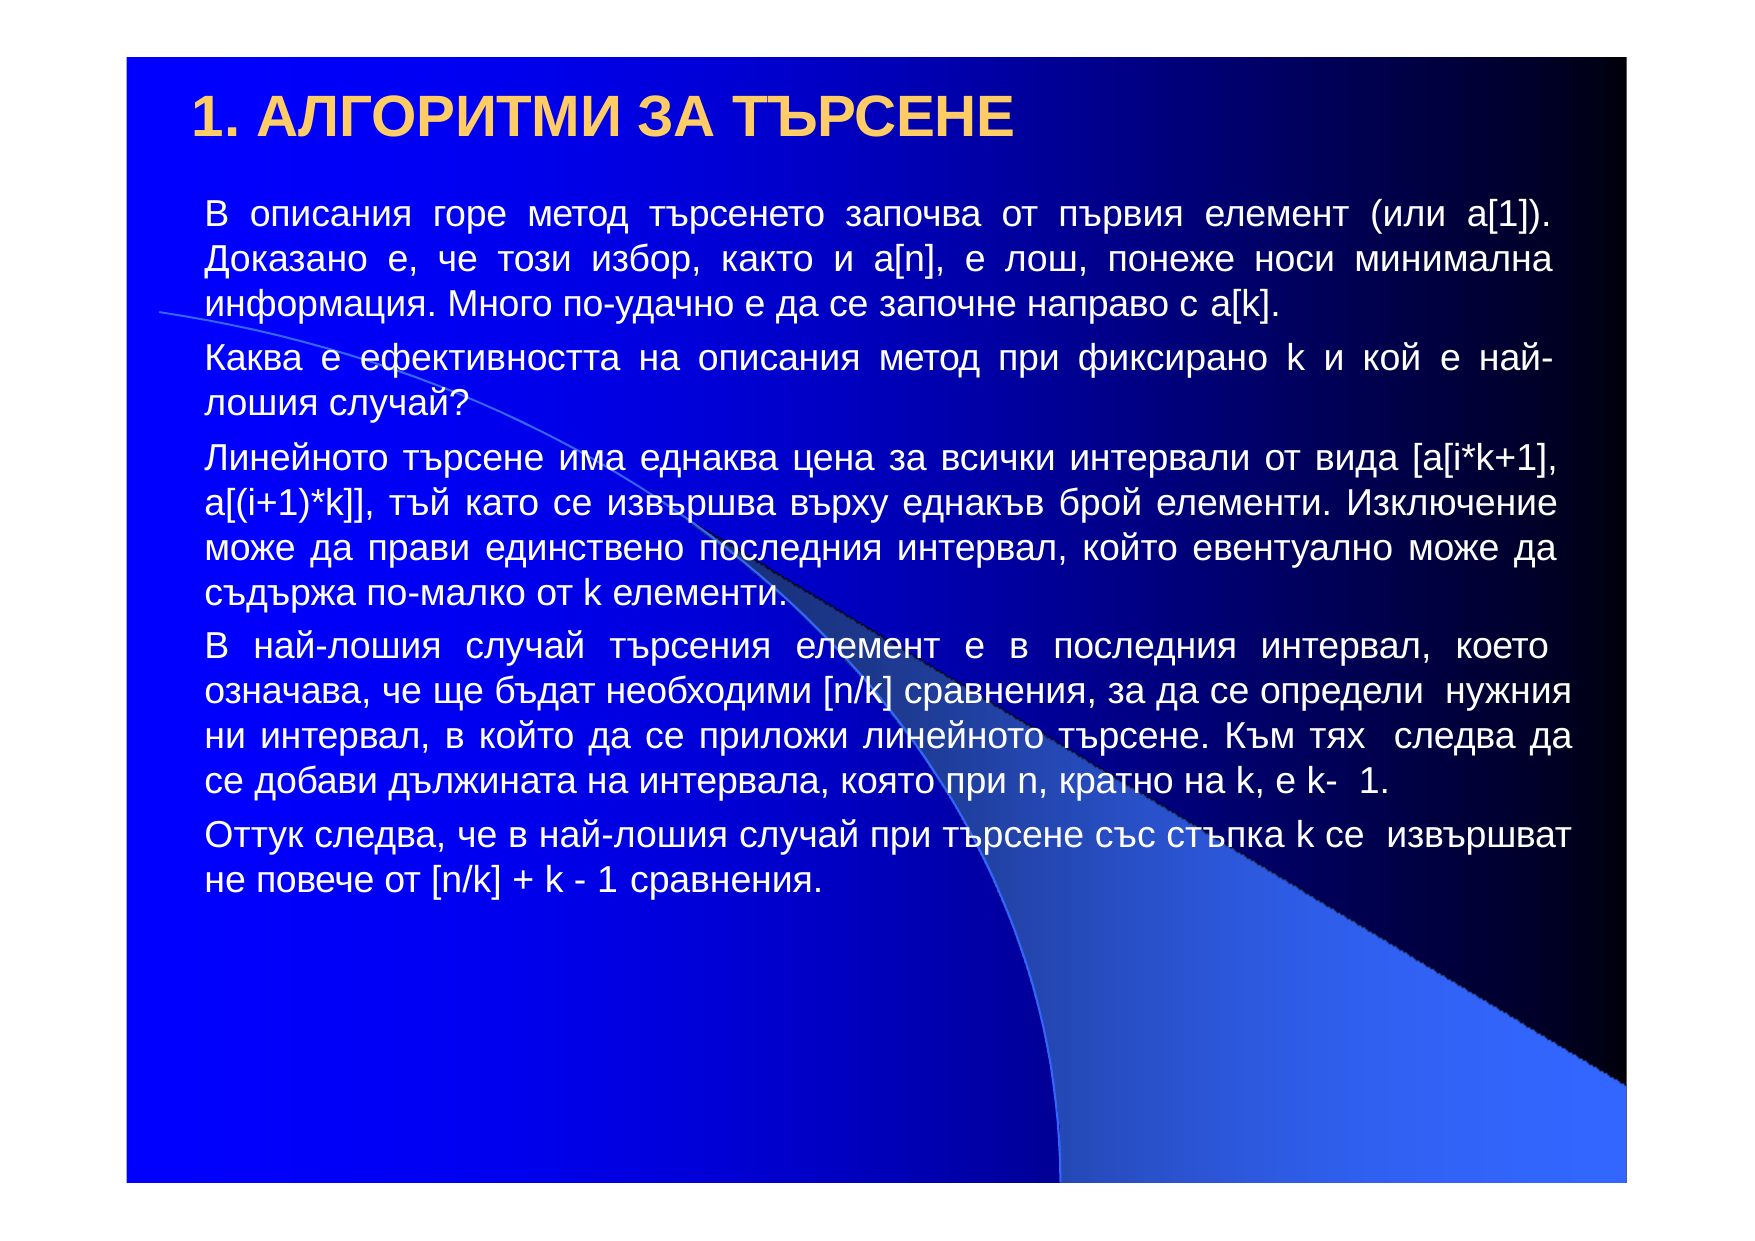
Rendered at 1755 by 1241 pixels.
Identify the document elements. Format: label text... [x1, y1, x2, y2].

title 1. АЛГОРИТМИ ЗА ТЪРСЕНЕ [189, 76, 1024, 286]
picture [126, 57, 1627, 1183]
text_box В описания горе метод търсенето започва от първия елемент (или a[1]). Доказано е, че този избор, както и a[n], е лош, понеже носи минимална информация. Много по-удачно е да се започне направо с a[k]. Каква е ефективността на описания метод при фиксирано k и кой е най- лошия случай? Линейното търсене има еднаква цена за всички интервали от вида [a[i*k+1], a[(i+1)*k]], тъй като се извършва върху еднакъв брой елементи. Изключение може да прави единствено последния интервал, който евентуално може да съдържа по-малко от k елементи. В най-лошия случай търсения елемент е в последния интервал, което означава, че ще бъдат необходими [n/k] сравнения, за да се определи нужния ни интервал, в който да се приложи линейното търсене. Към тях следва да се добави дължината на интервала, която при n, кратно на k, е k- 1. Оттук следва, че в най-лошия случай при търсене със стъпка k се извършват не повече от [n/k] + k - 1 сравнения. [202, 187, 1573, 901]
